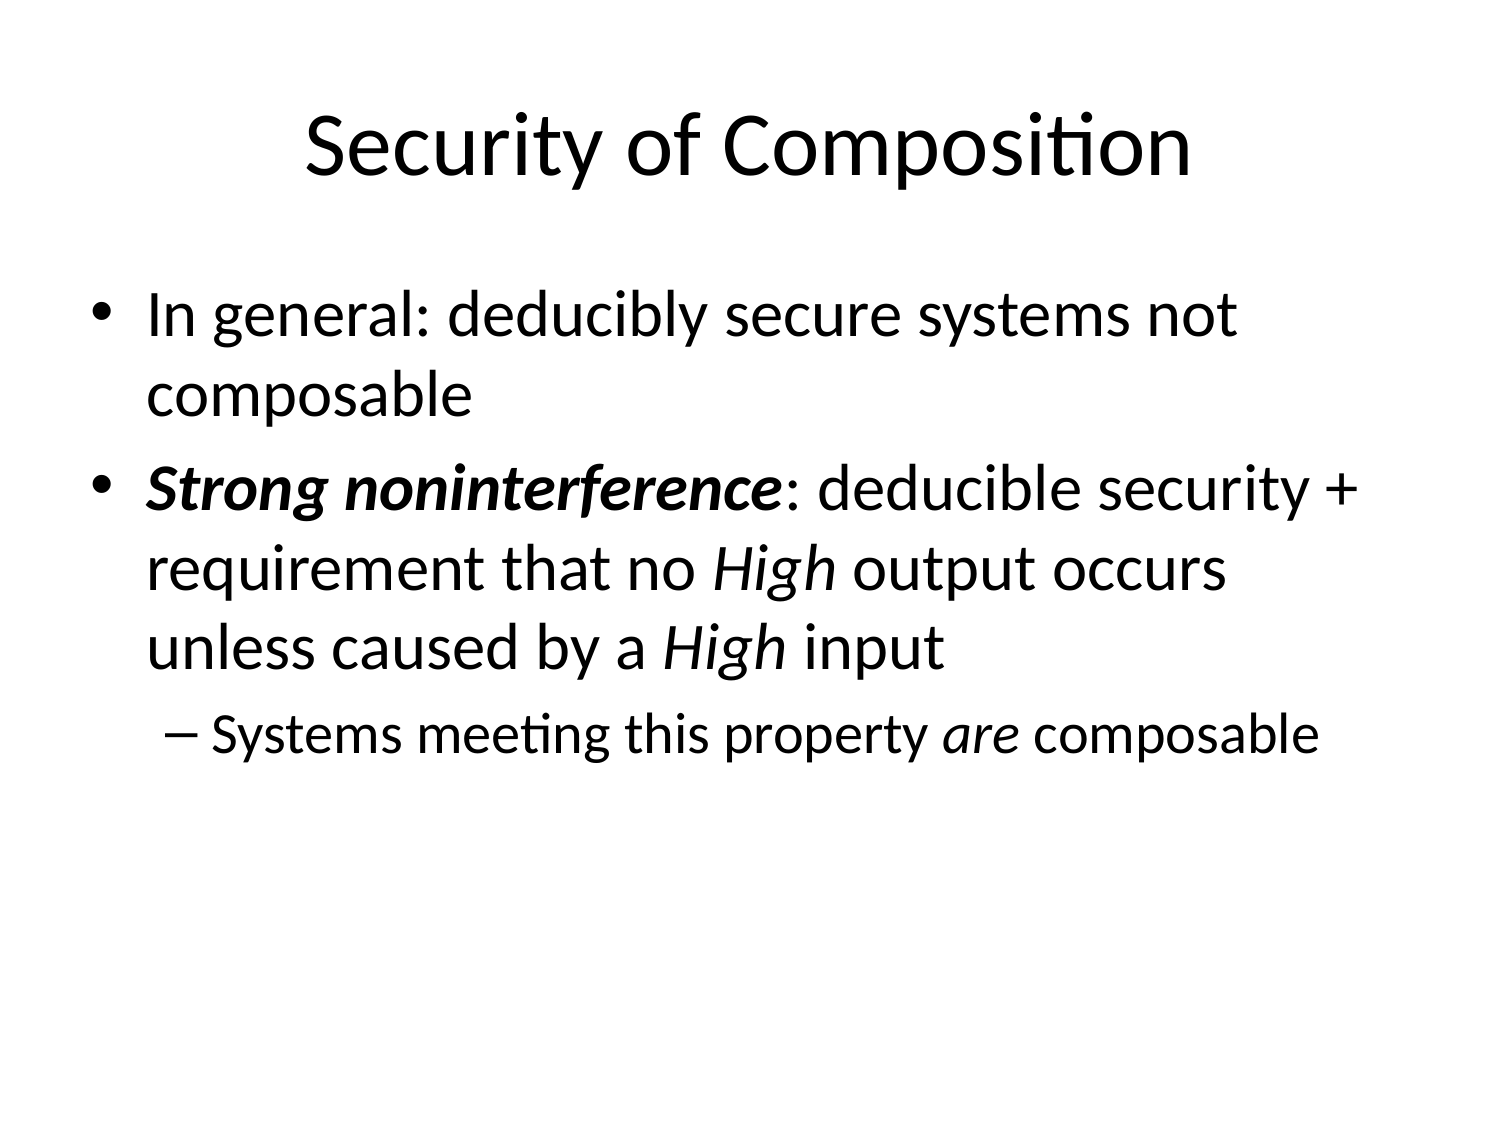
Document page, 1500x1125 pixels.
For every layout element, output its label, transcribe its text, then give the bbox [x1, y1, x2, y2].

title Security of Composition [75, 45, 1425, 233]
list In general: deducibly secure systems not composable Strong noninterference: deducible security + requirement that no High output occurs unless caused by a High input Systems meeting this property are composable [75, 262, 1425, 1005]
